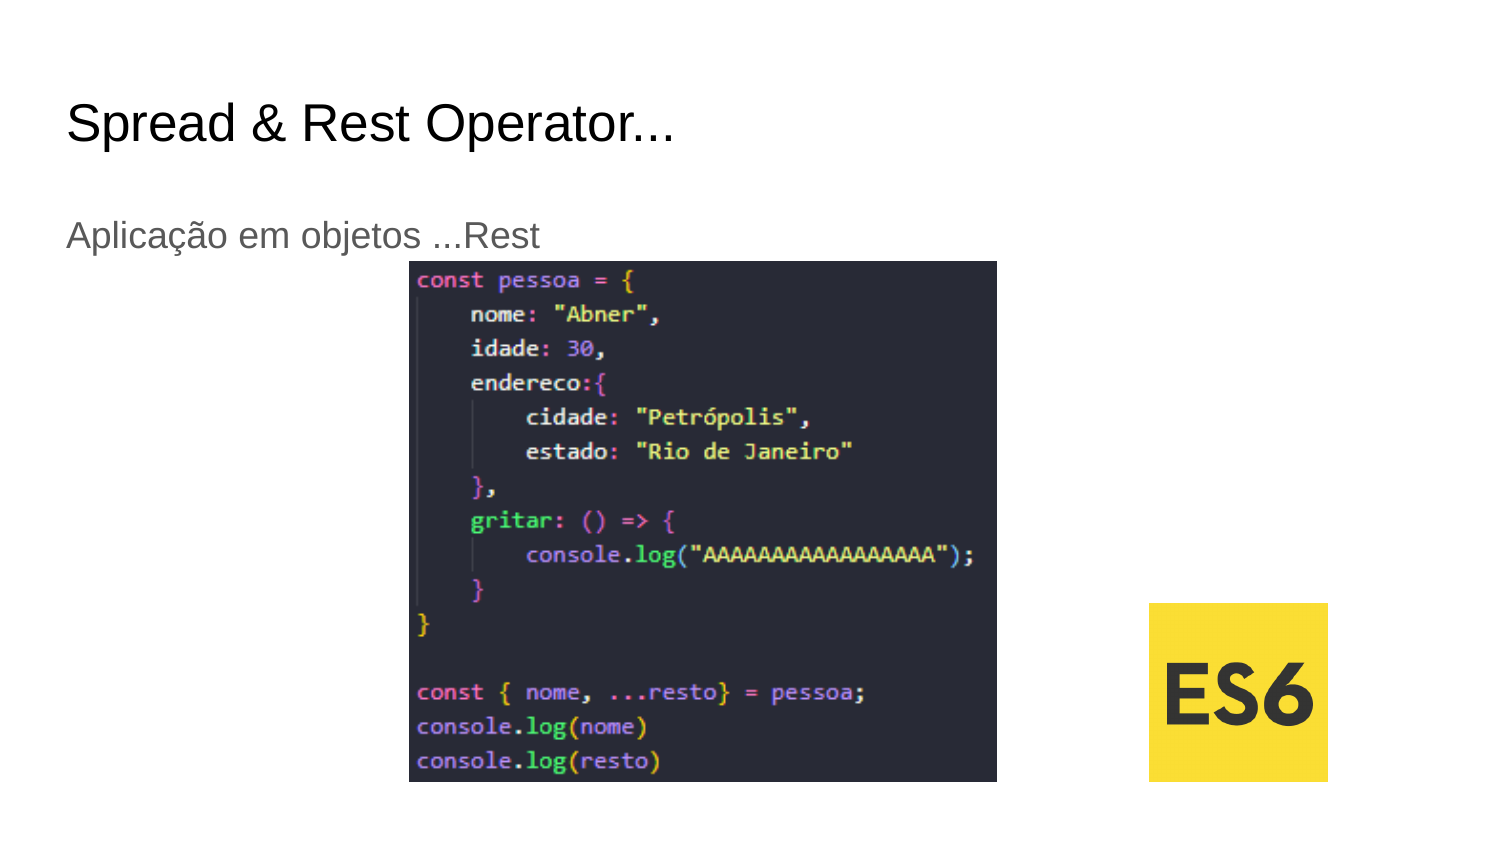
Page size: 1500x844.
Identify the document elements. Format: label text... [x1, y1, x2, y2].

title Spread & Rest Operator... [51, 72, 1449, 167]
picture [1149, 603, 1328, 782]
list Aplicação em objetos ...Rest [51, 189, 1449, 750]
picture [409, 261, 997, 782]
